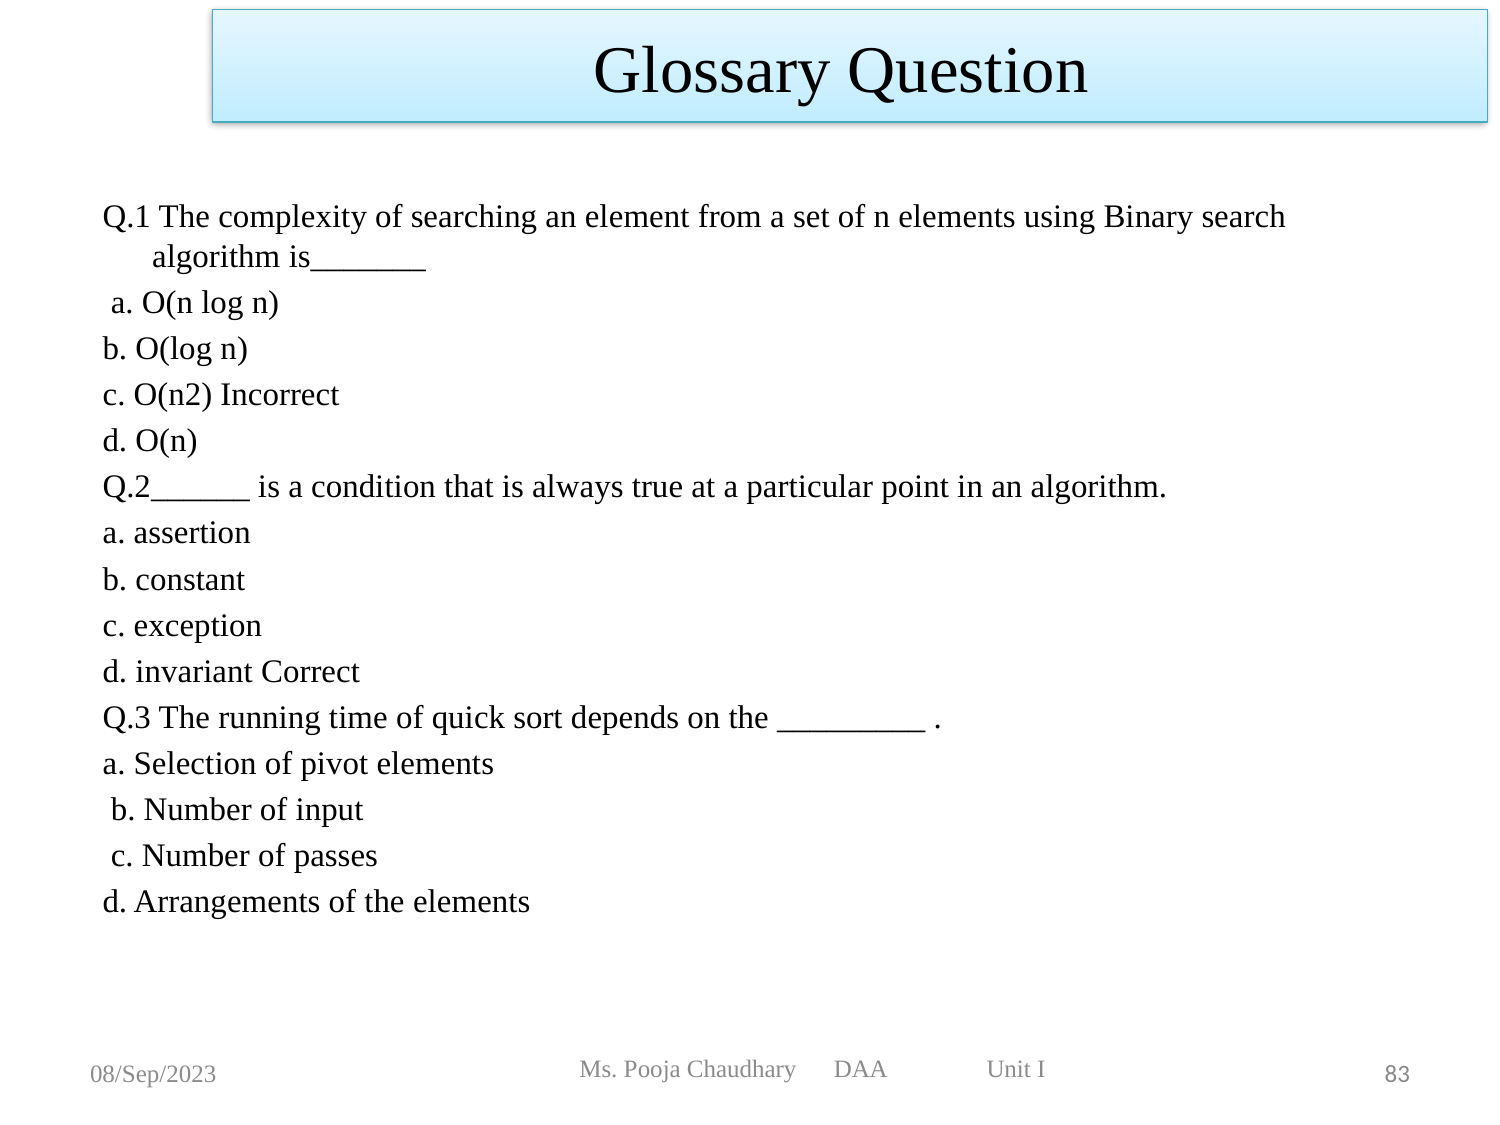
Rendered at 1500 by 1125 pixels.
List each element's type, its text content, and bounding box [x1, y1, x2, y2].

slide_number 83 [1074, 1042, 1425, 1103]
text_box Glossary Question [212, 9, 1488, 123]
slide_number 08/Sep/2023 [75, 1042, 425, 1103]
list Q.1 The complexity of searching an element from a set of n elements using Binary search algorithm is_______ a. O(n log n) b. O(log n) c. O(n2) Incorrect d. O(n) Q.2______ is a condition that is always true at a particular point in an algorithm. a. assertion b. constant c. exception d. invariant Correct Q.3 The running time of quick sort depends on the _________ . a. Selection of pivot elements b. Number of input c. Number of passes d. Arrangements of the elements [87, 187, 1438, 1013]
footer Ms. Pooja Chaudhary DAA Unit I [412, 1037, 1213, 1098]
